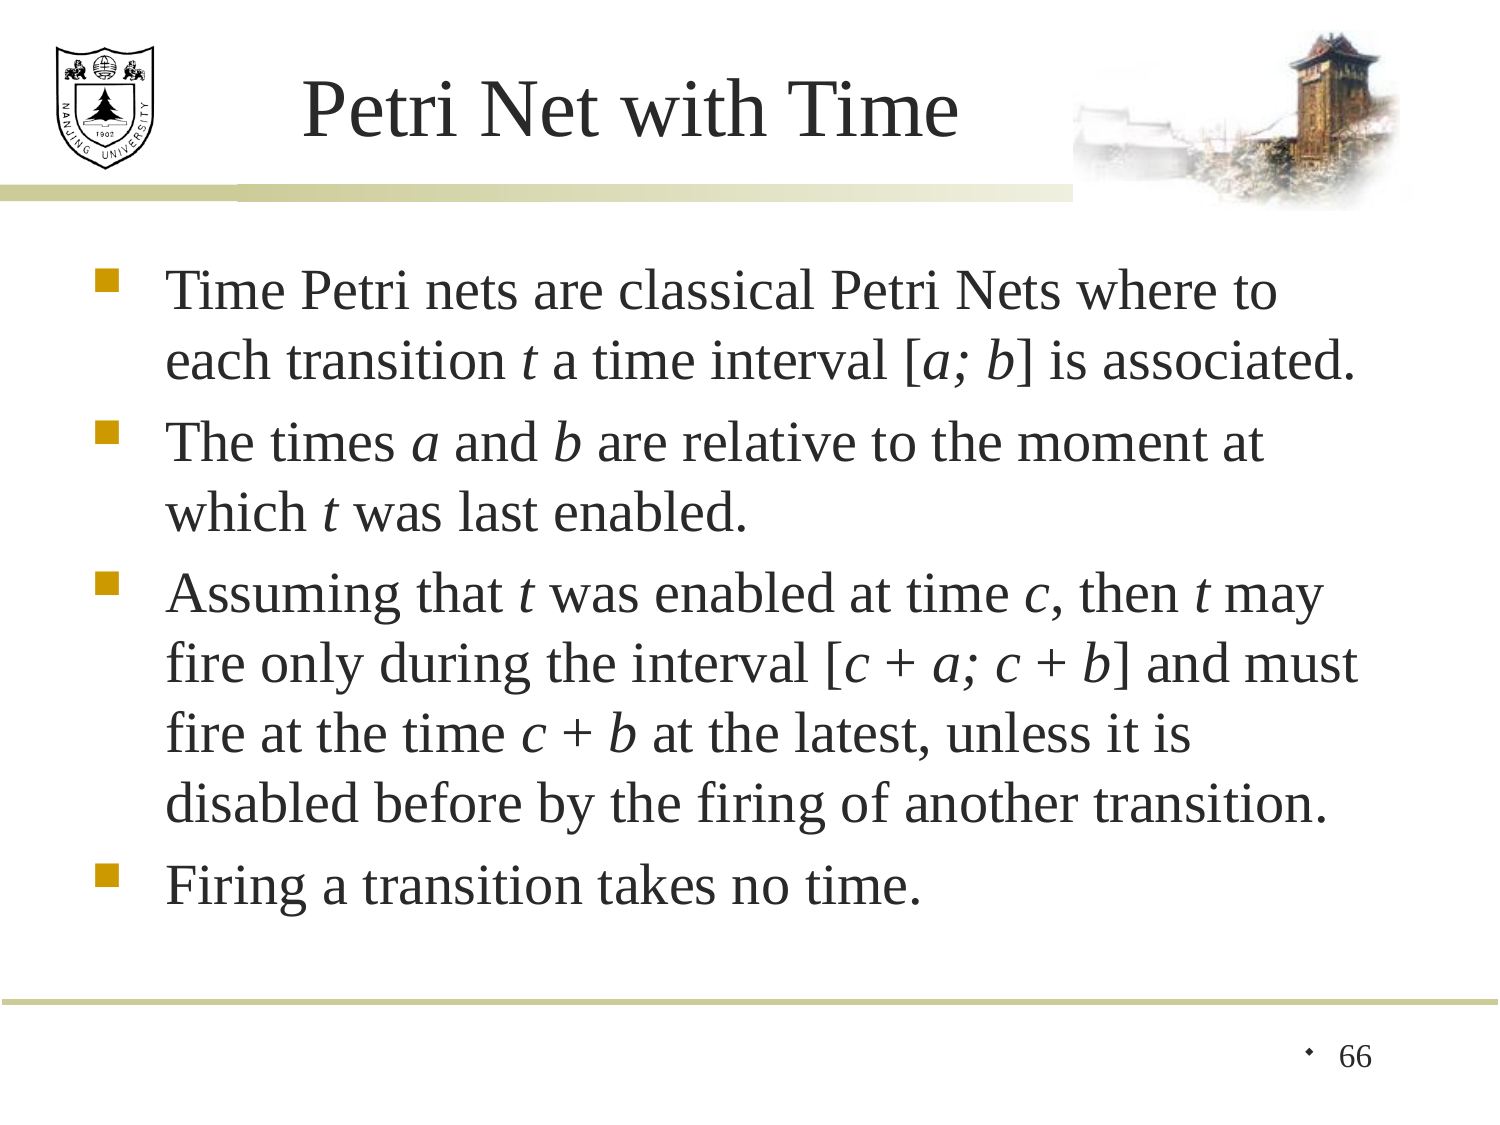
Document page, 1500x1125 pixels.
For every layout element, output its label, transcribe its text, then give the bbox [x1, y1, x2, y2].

list Time Petri nets are classical Petri Nets where to each transition t a time interval [a; b] is associated. The times a and b are relative to the moment at which t was last enabled. Assuming that t was enabled at time c, then t may fire only during the interval [c + a; c + b] and must fire at the time c + b at the latest, unless it is disabled before by the firing of another transition. Firing a transition takes no time. [76, 243, 1413, 965]
title Petri Net with Time [171, 66, 1093, 161]
picture [2, 999, 1498, 1005]
picture [50, 42, 160, 173]
picture [1073, 30, 1400, 211]
slide_number 66 [1234, 1030, 1388, 1107]
